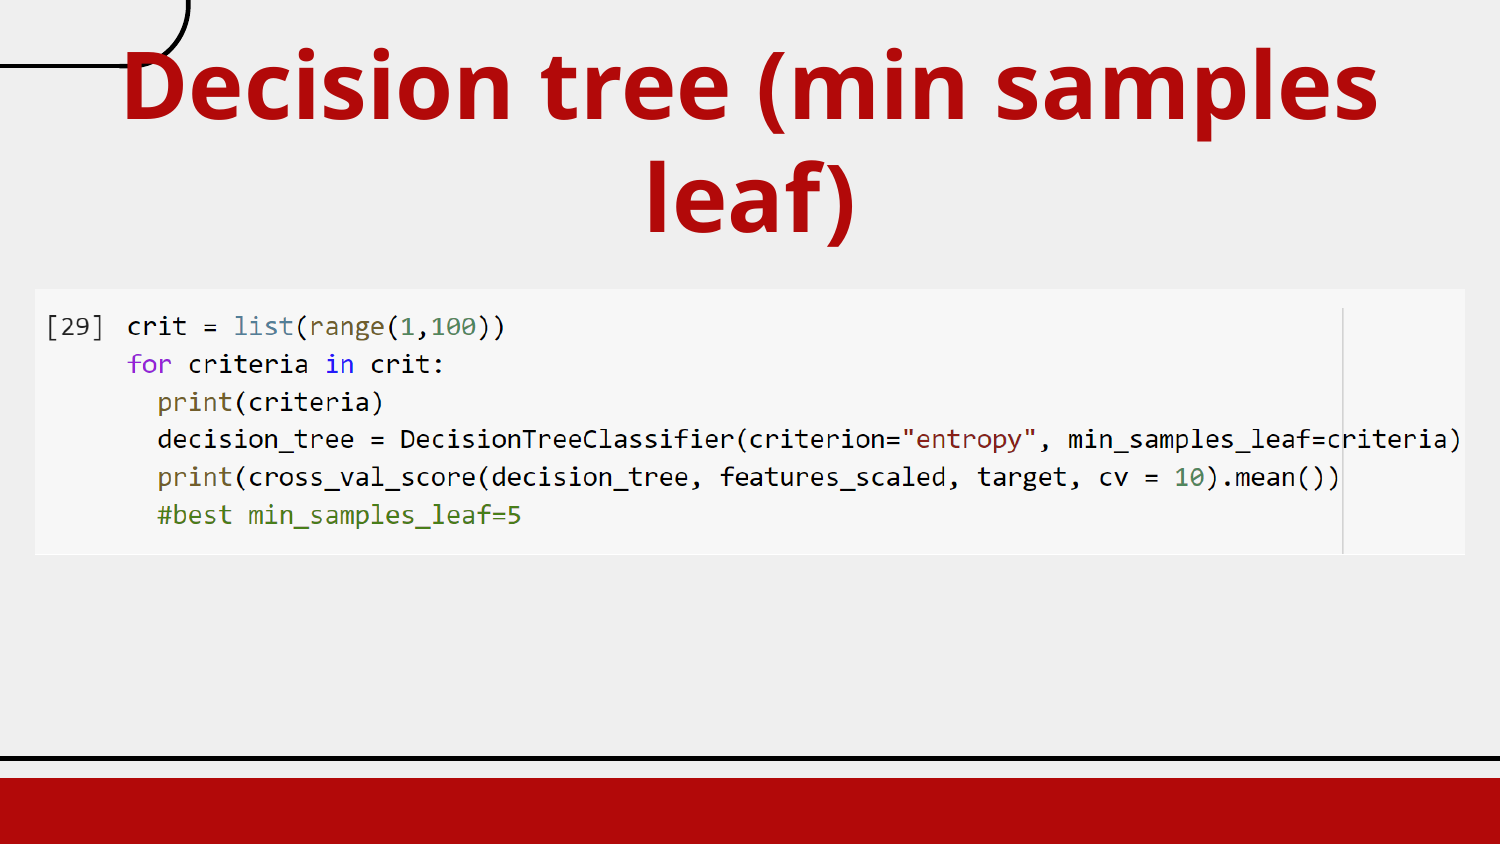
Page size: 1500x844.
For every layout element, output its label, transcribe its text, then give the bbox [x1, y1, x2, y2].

picture [34, 289, 1466, 555]
title Decision tree (min samples leaf) [21, 81, 1479, 196]
